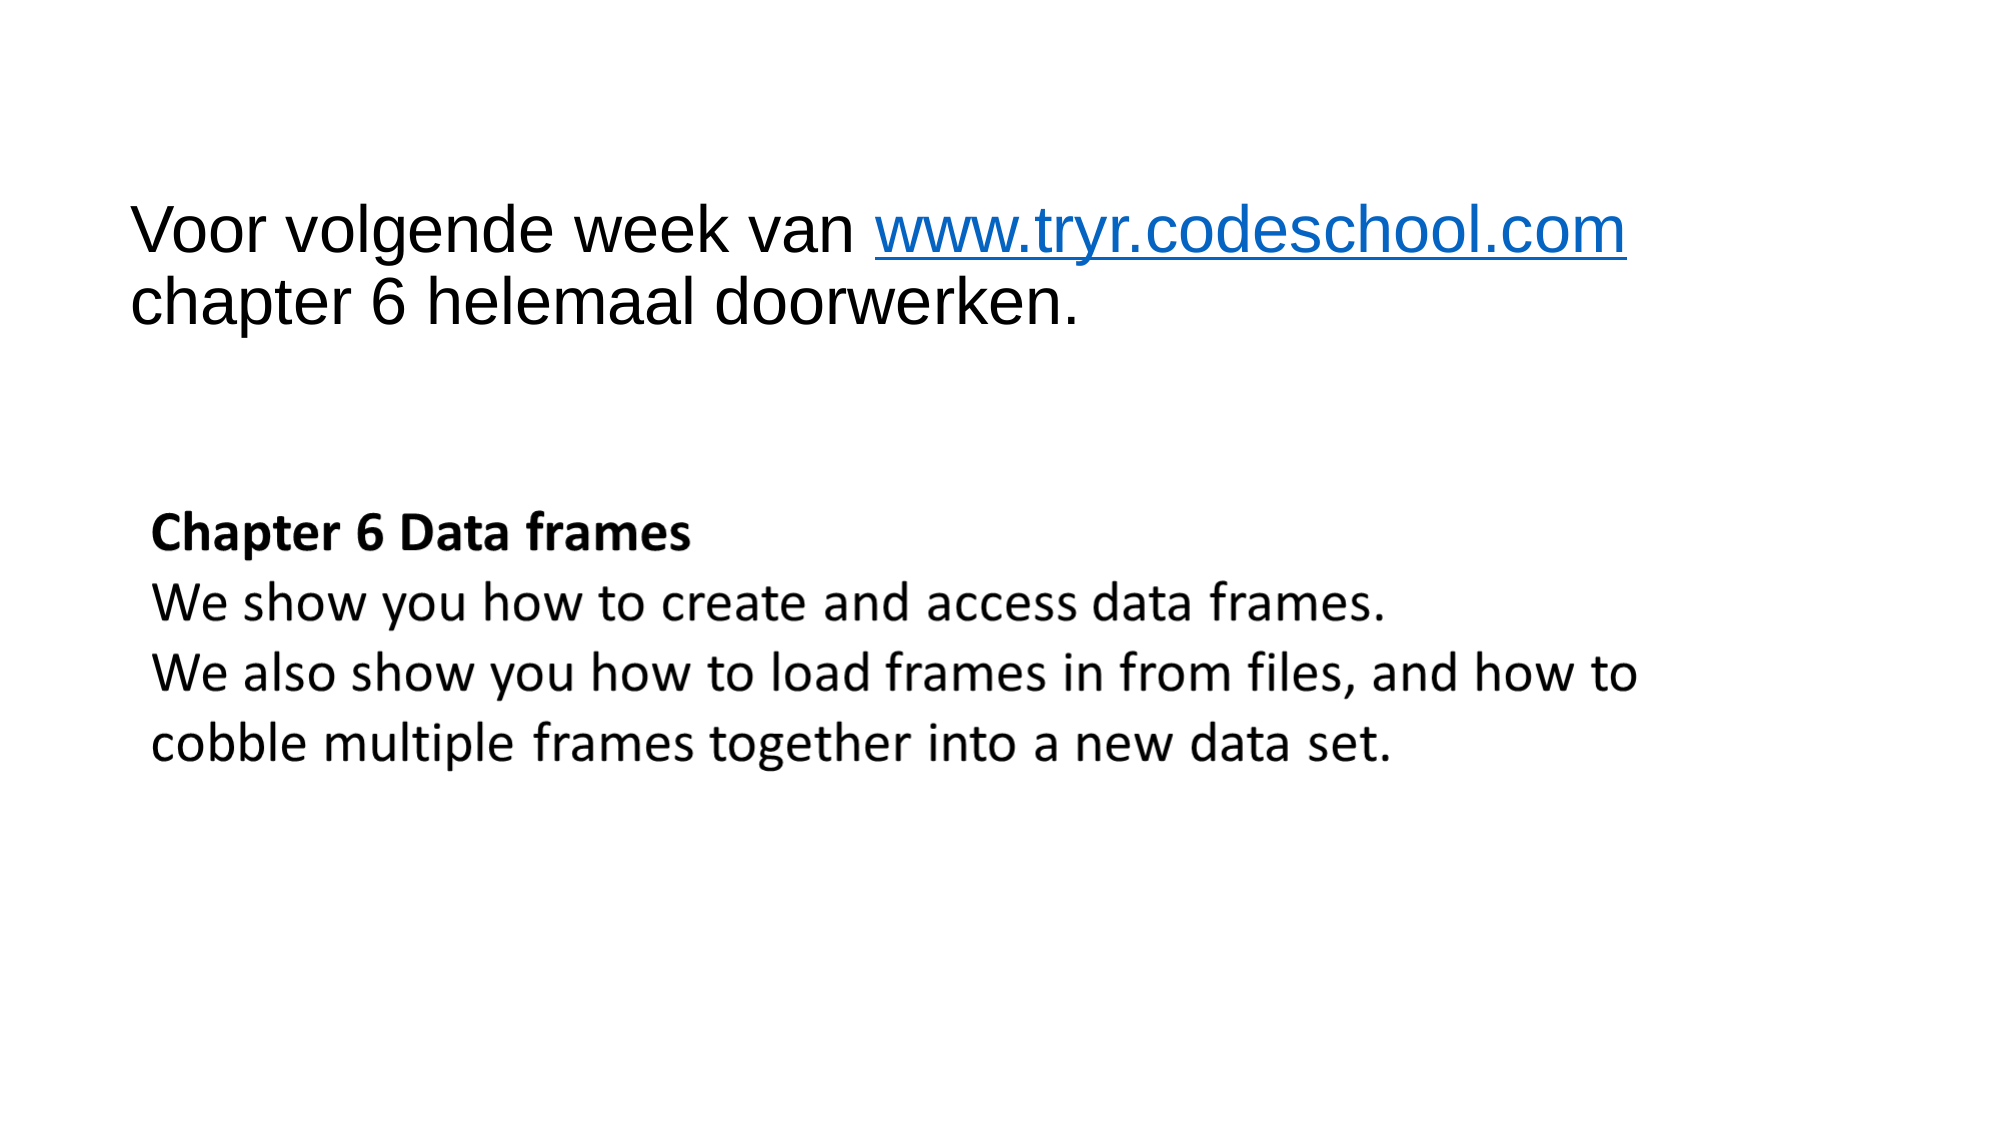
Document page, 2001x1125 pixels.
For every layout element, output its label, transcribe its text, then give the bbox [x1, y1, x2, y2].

title Voor volgende week van www.tryr.codeschool.com chapter 6 helemaal doorwerken. [115, 158, 1841, 376]
picture [115, 478, 1785, 812]
